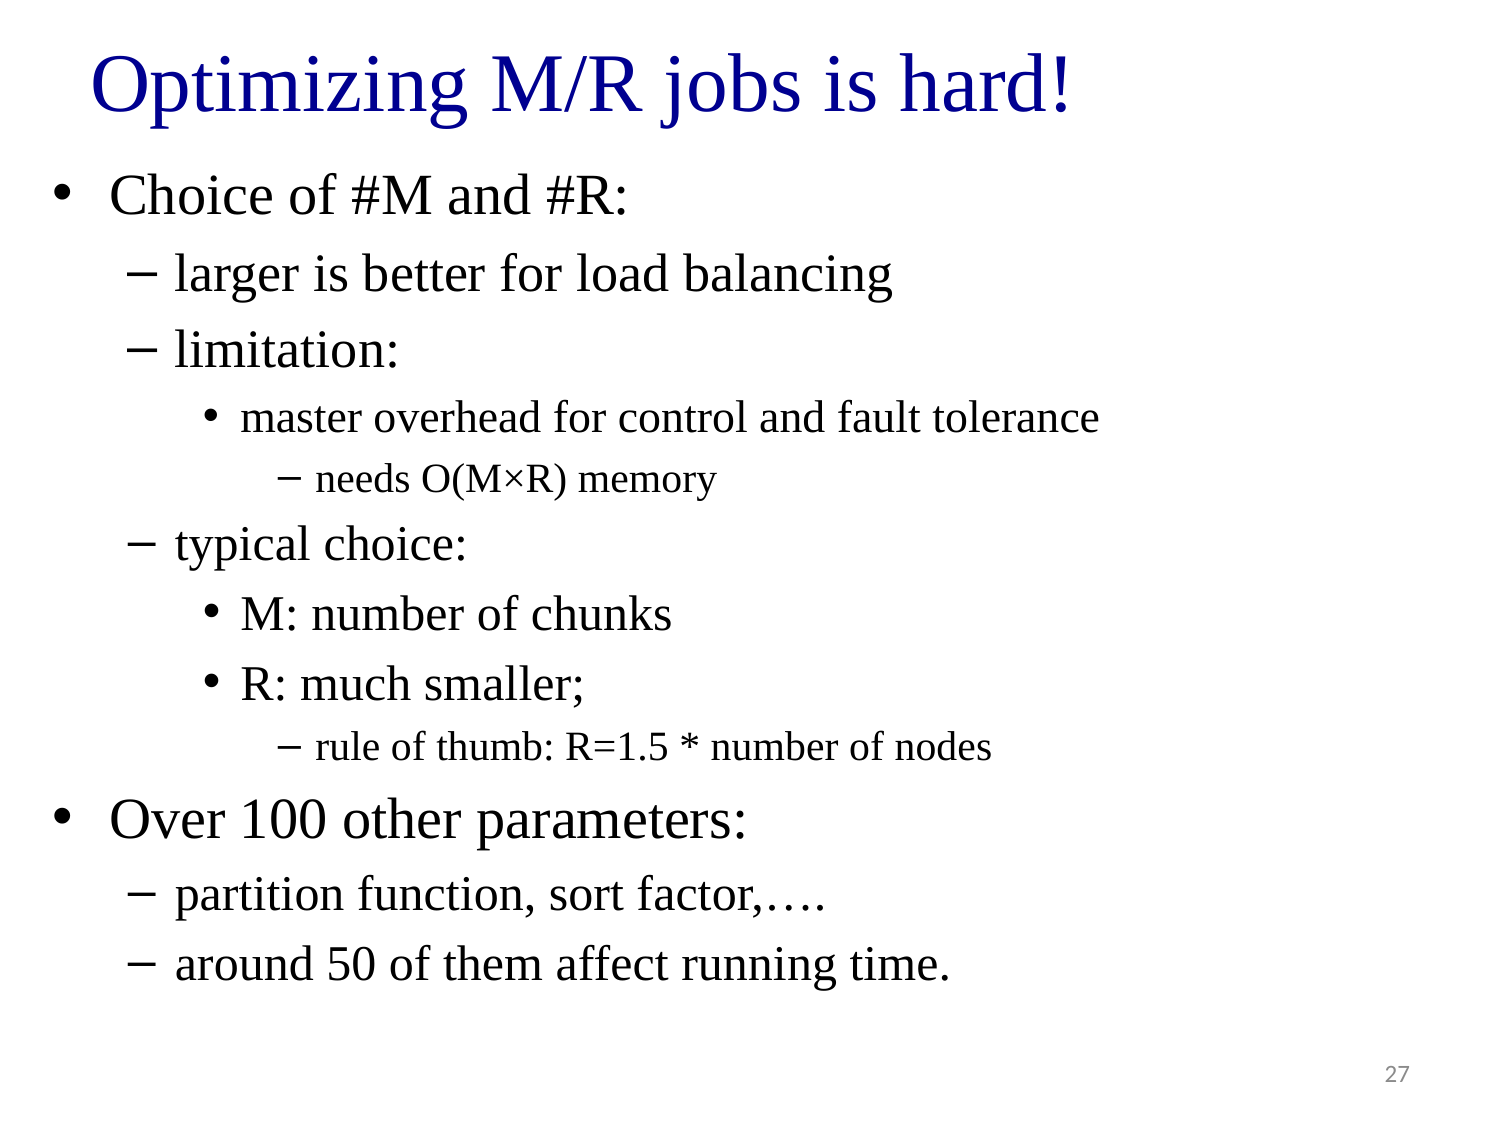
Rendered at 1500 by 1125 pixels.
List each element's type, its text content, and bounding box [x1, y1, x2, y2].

list Choice of #M and #R: larger is better for load balancing limitation: master overhead for control and fault tolerance needs O(M×R) memory typical choice: M: number of chunks R: much smaller; rule of thumb: R=1.5 * number of nodes Over 100 other parameters: partition function, sort factor,…. around 50 of them affect running time. [37, 148, 1470, 1103]
title Optimizing M/R jobs is hard! [75, 7, 1471, 149]
slide_number 27 [1074, 1042, 1425, 1103]
